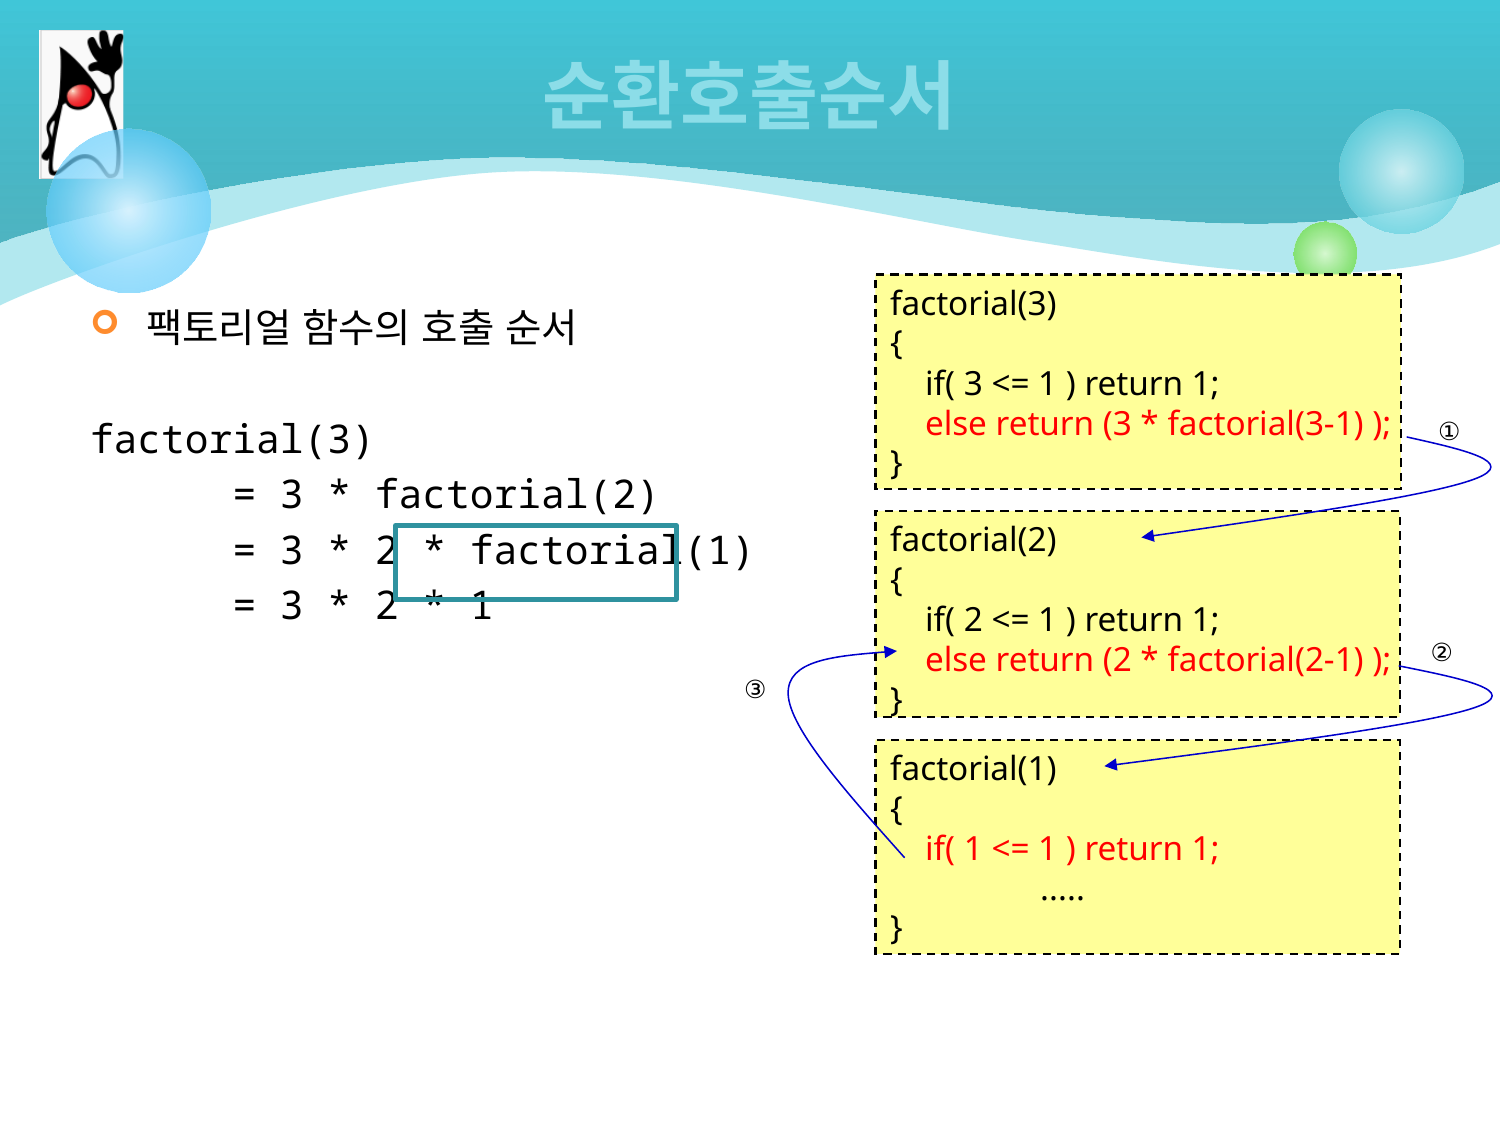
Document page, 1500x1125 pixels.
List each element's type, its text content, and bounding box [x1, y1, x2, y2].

text_box [1141, 436, 1492, 542]
list 팩토리얼 함수의 호출 순서 factorial(3) = 3 * factorial(2) = 3 * 2 * factorial(1) = 3 * 2 * 1 [75, 295, 1425, 1038]
text_box factorial(2) { if( 2 <= 1 ) return 1; else return (2 * factorial(2-1) ); } [875, 510, 1400, 718]
text_box ③ [729, 665, 782, 711]
text_box ① [1423, 407, 1476, 453]
text_box ② [1415, 628, 1468, 674]
text_box [788, 645, 905, 858]
text_box factorial(3) { if( 3 <= 1 ) return 1; else return (3 * factorial(3-1) ); } [875, 274, 1401, 489]
picture [39, 30, 75, 179]
text_box factorial(1) { if( 1 <= 1 ) return 1; ..... } [875, 739, 1400, 954]
text_box [1104, 665, 1493, 771]
text_box [393, 523, 679, 602]
title 순환호출순서 [75, 0, 1425, 188]
